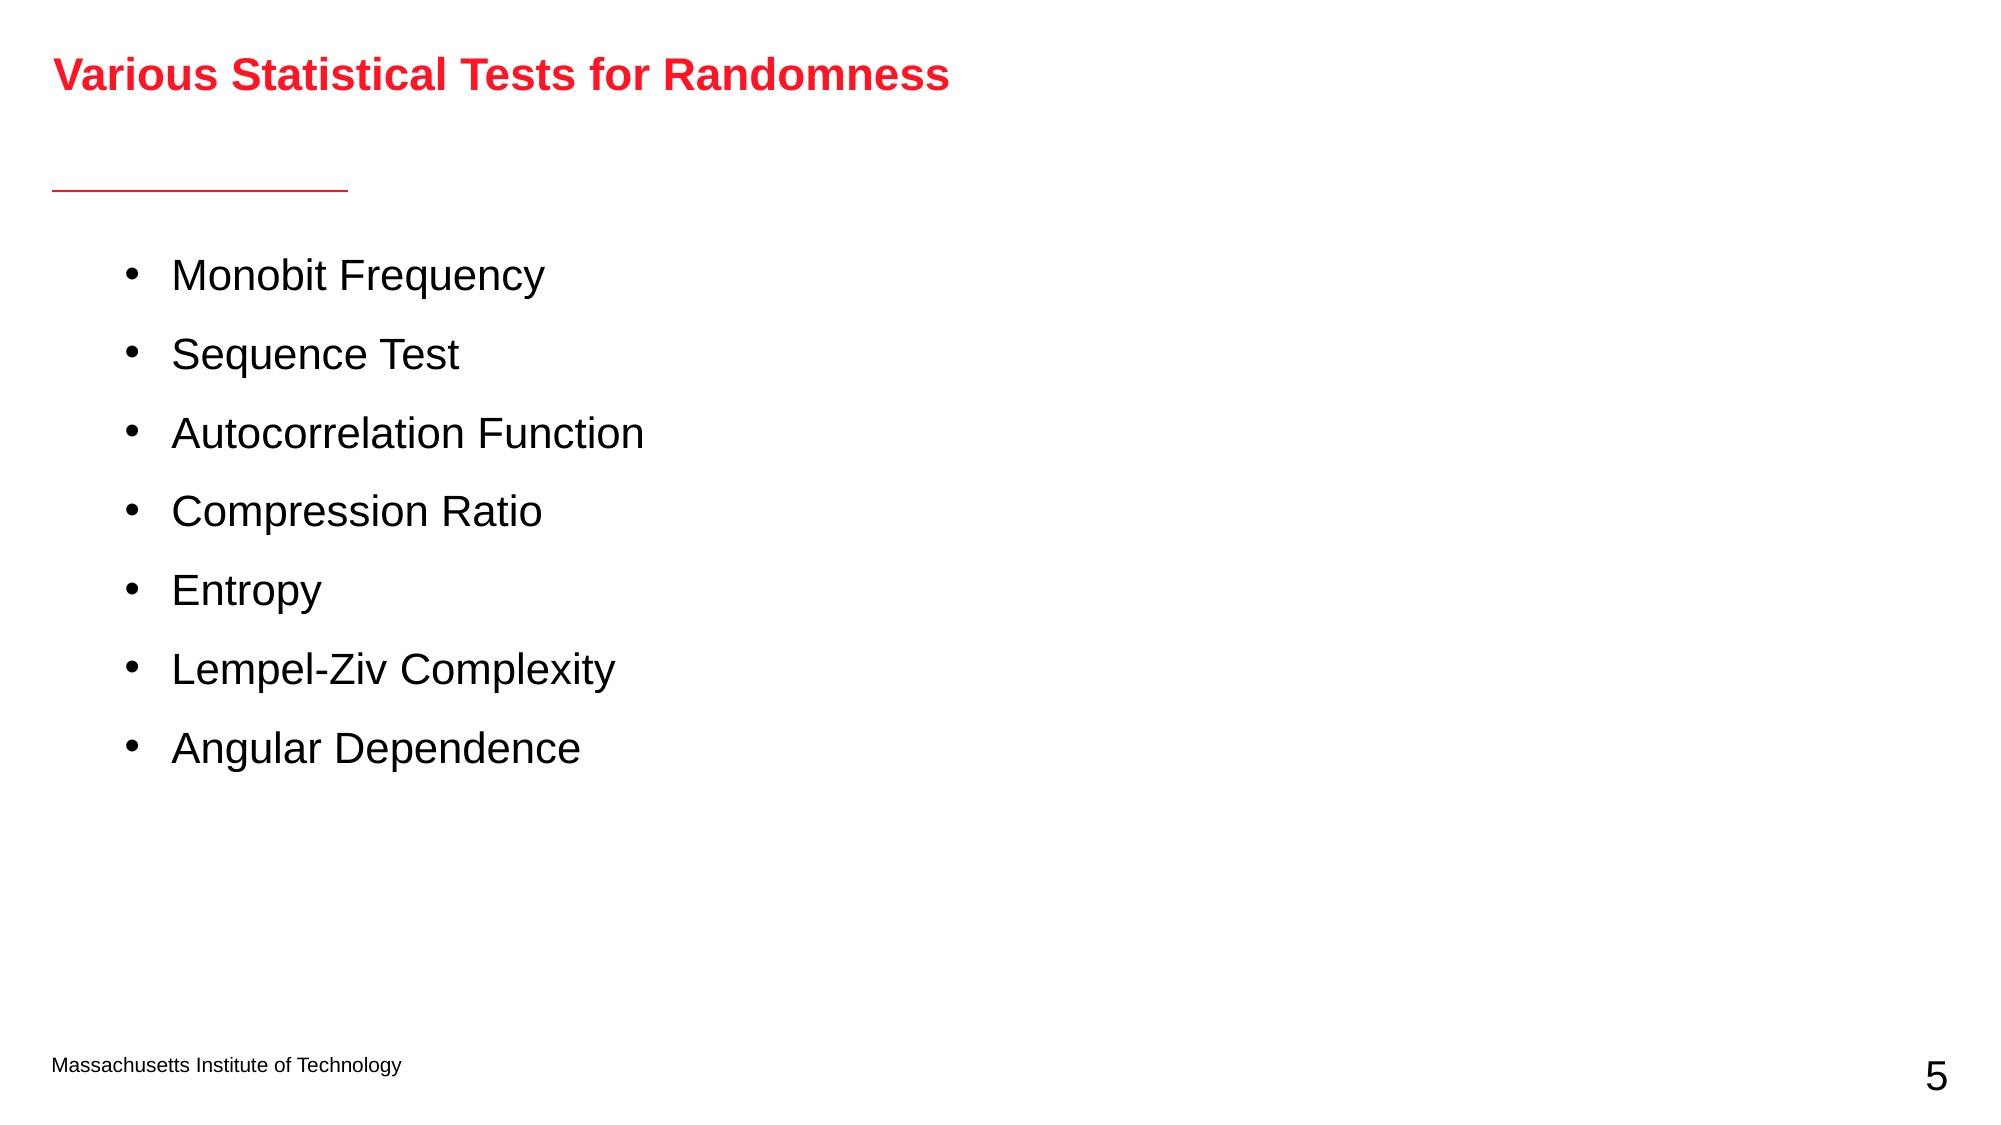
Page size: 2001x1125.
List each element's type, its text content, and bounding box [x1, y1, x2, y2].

title Various Statistical Tests for Randomness [53, 36, 1000, 170]
text_box Monobit Frequency Sequence Test Autocorrelation Function Compression Ratio Entropy Lempel-Ziv Complexity Angular Dependence [109, 213, 1891, 780]
